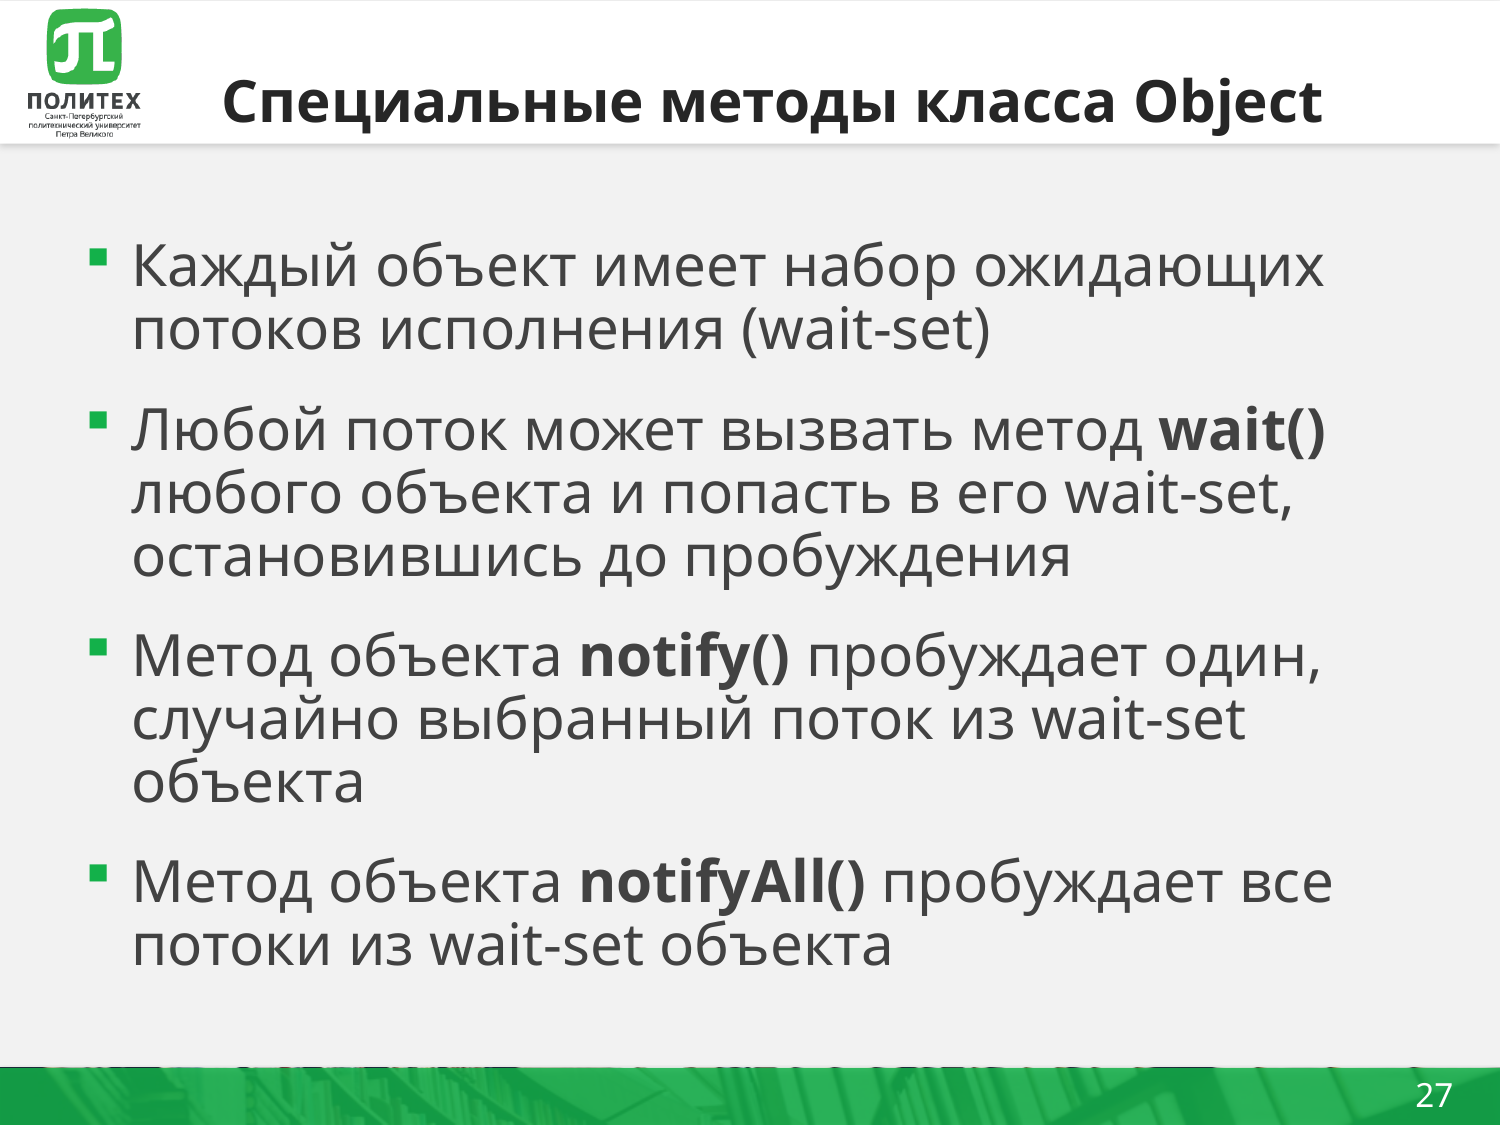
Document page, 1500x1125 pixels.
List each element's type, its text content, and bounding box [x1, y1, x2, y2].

title Специальные методы класса Object [206, 0, 1425, 142]
list Каждый объект имеет набор ожидающих потоков исполнения (wait-set) Любой поток может вызвать метод wait() любого объекта и попасть в его wait-set, остановившись до пробуждения Метод объекта notify() пробуждает один, случайно выбранный поток из wait-set объекта Метод объекта notifyAll() пробуждает все потоки из wait-set объекта [75, 236, 1471, 1019]
picture [4, 0, 169, 151]
